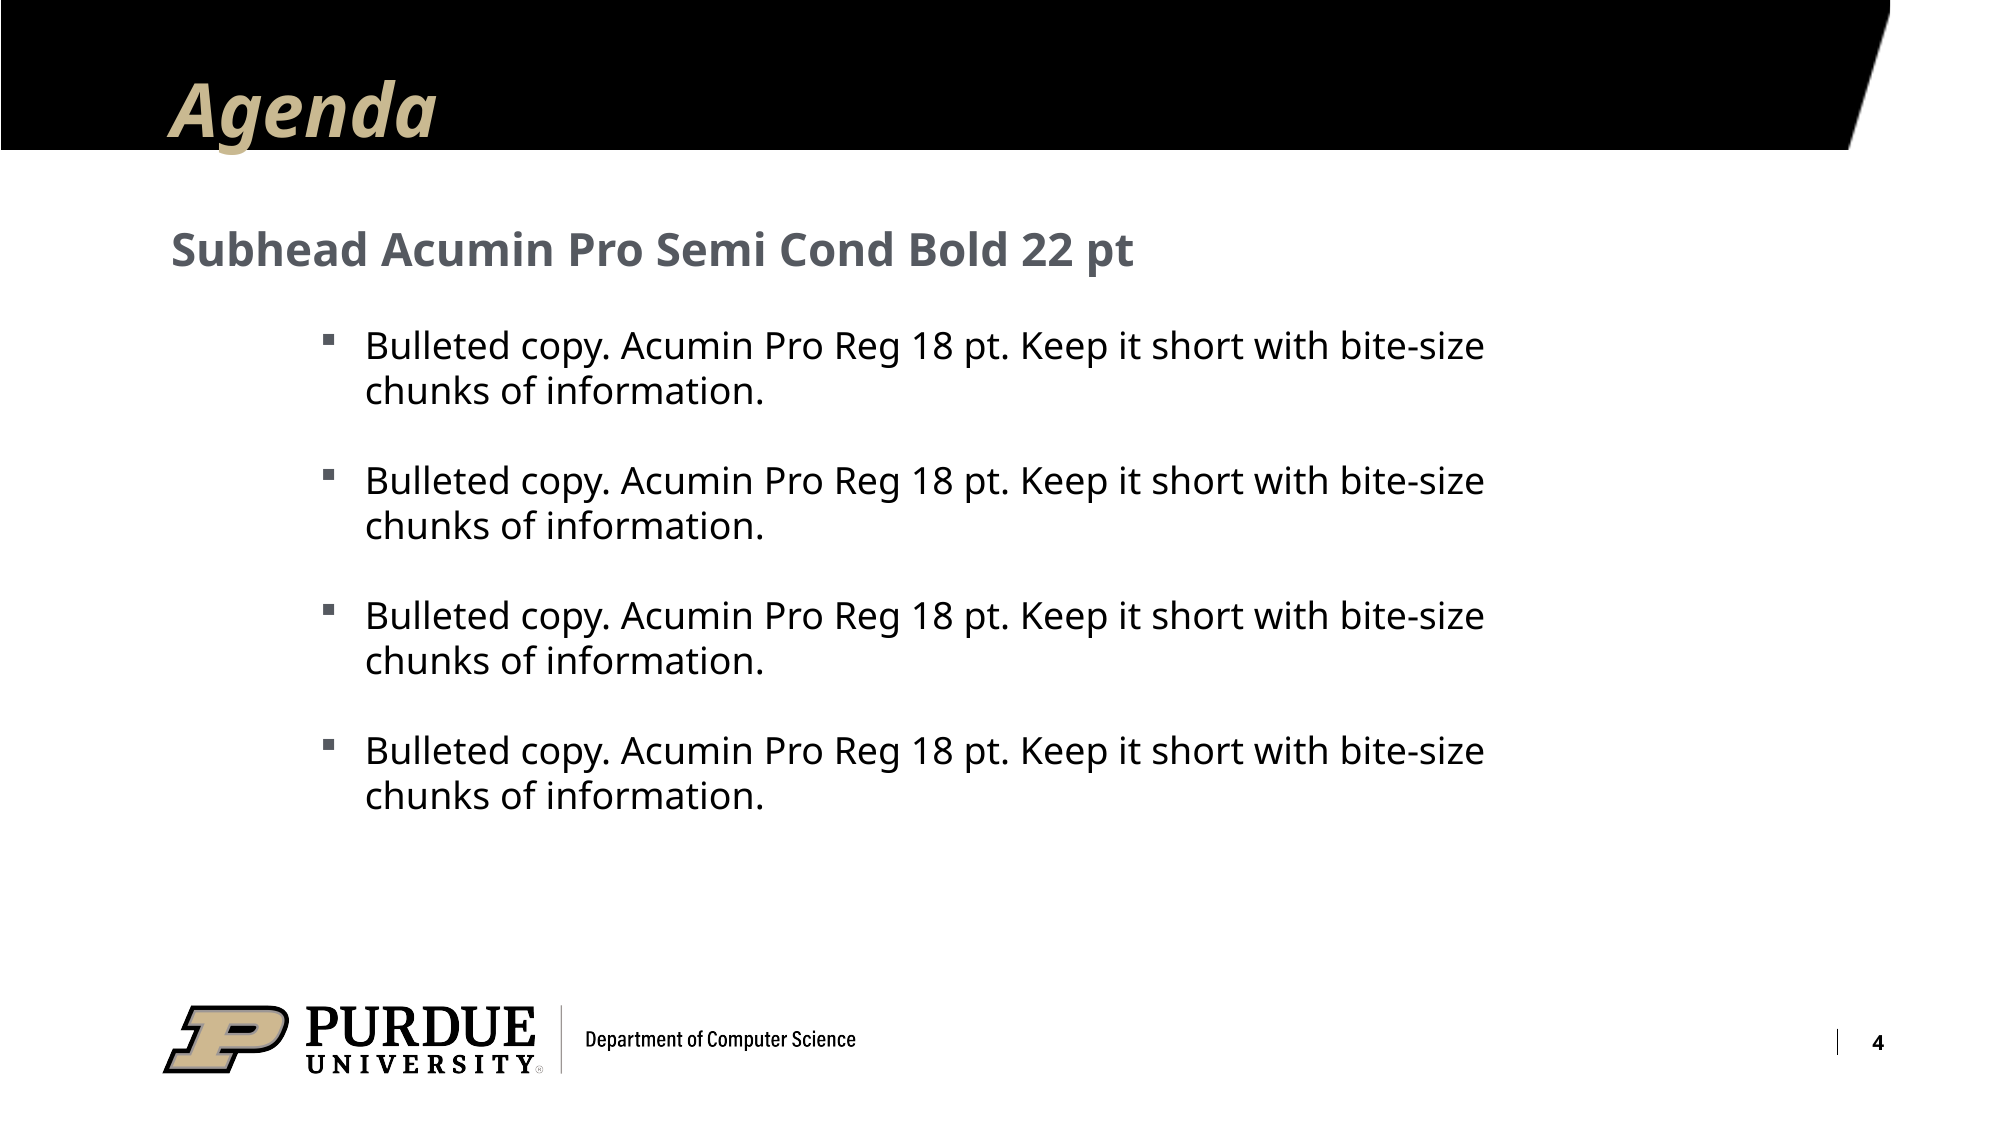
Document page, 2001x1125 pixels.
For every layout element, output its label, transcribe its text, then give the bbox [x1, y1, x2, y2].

slide_number 4 [1838, 1013, 1919, 1074]
title Agenda [168, 70, 1689, 160]
list Bulleted copy. Acumin Pro Reg 18 pt. Keep it short with bite-size chunks of information. Bulleted copy. Acumin Pro Reg 18 pt. Keep it short with bite-size chunks of information. Bulleted copy. Acumin Pro Reg 18 pt. Keep it short with bite-size chunks of information. Bulleted copy. Acumin Pro Reg 18 pt. Keep it short with bite-size chunks of information. [320, 321, 1529, 882]
picture [162, 1002, 871, 1078]
subtitle Subhead Acumin Pro Semi Cond Bold 22 pt [171, 220, 1373, 277]
